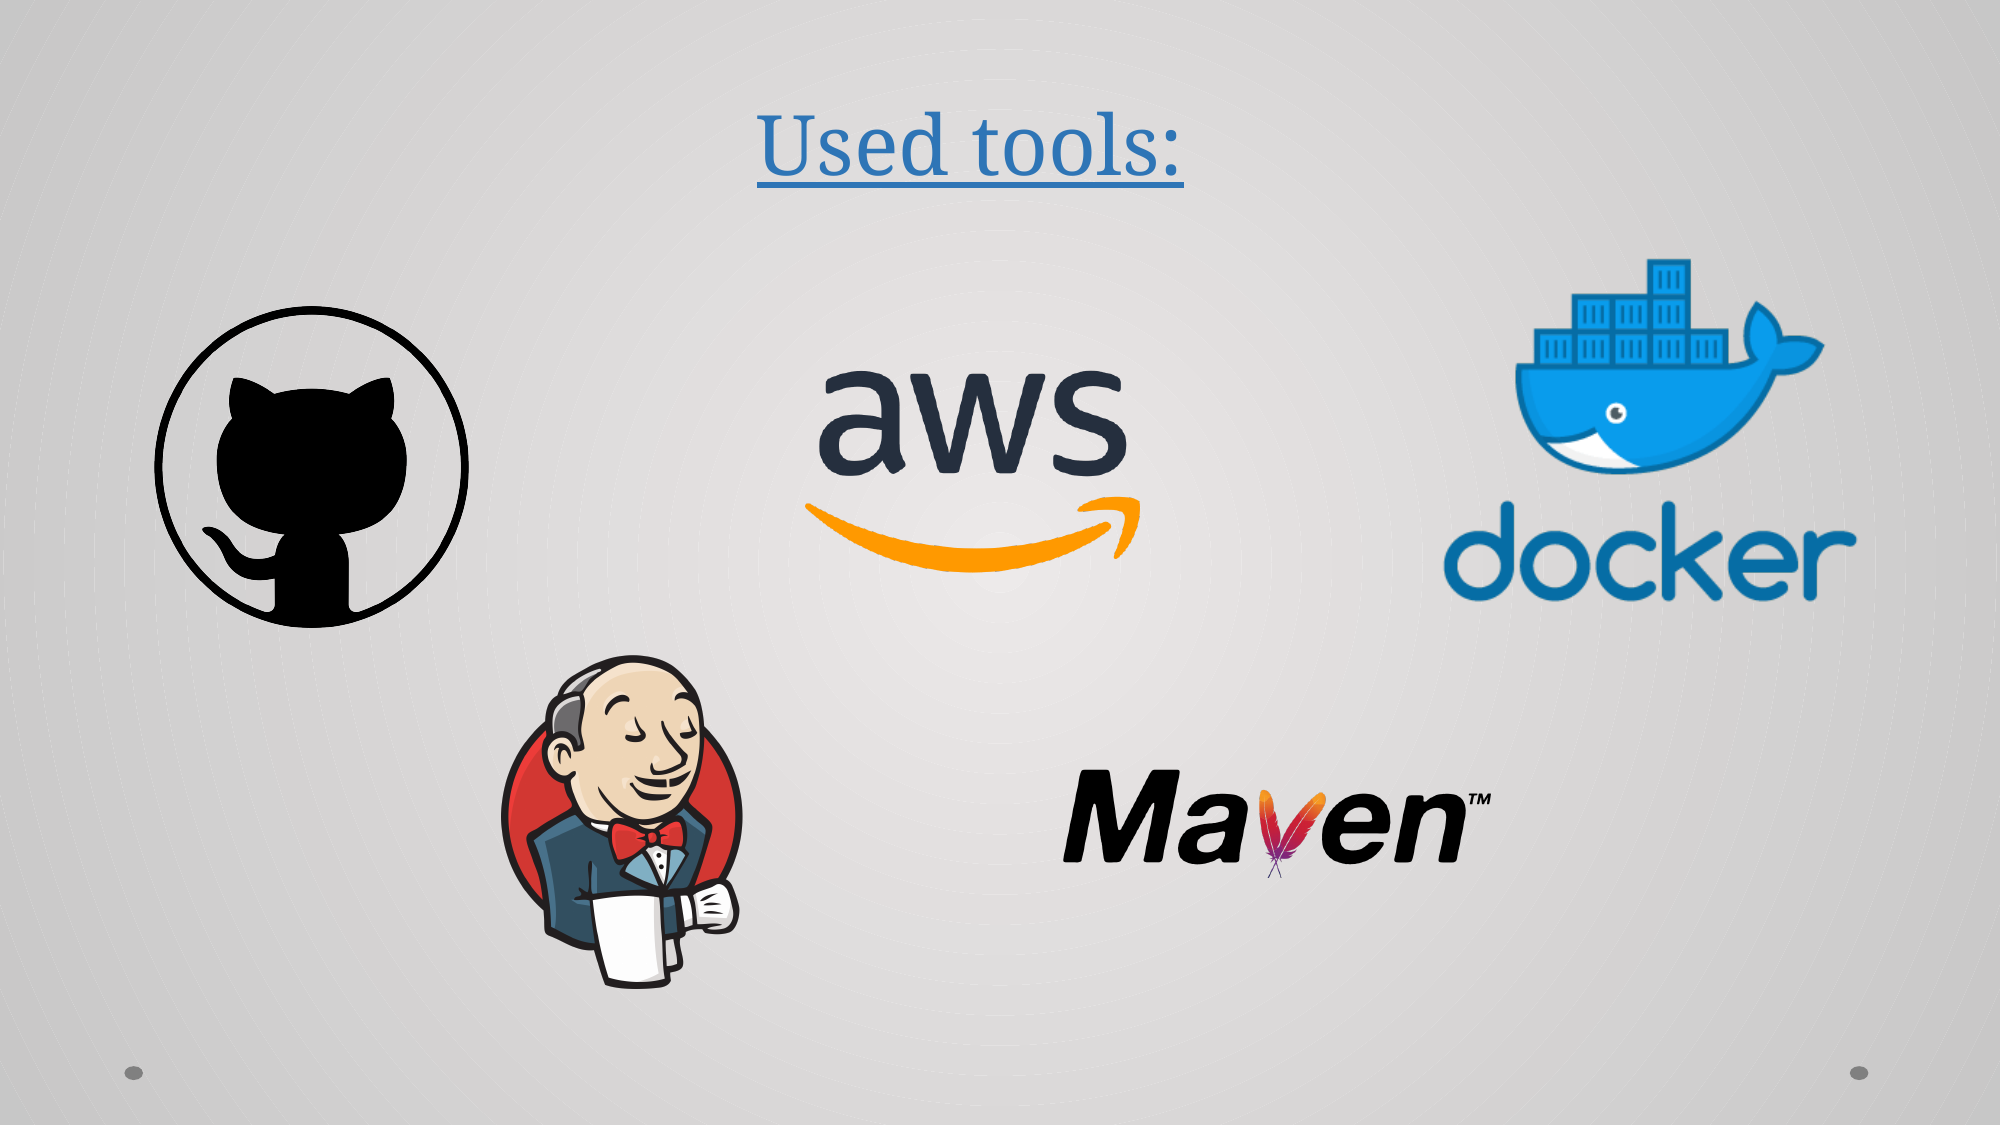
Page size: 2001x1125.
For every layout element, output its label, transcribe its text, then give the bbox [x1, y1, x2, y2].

picture [154, 306, 469, 628]
text_box Used tools: [742, 84, 1855, 200]
picture [1407, 223, 1894, 638]
picture [1054, 766, 1494, 878]
picture [501, 655, 743, 989]
picture [805, 294, 1140, 628]
